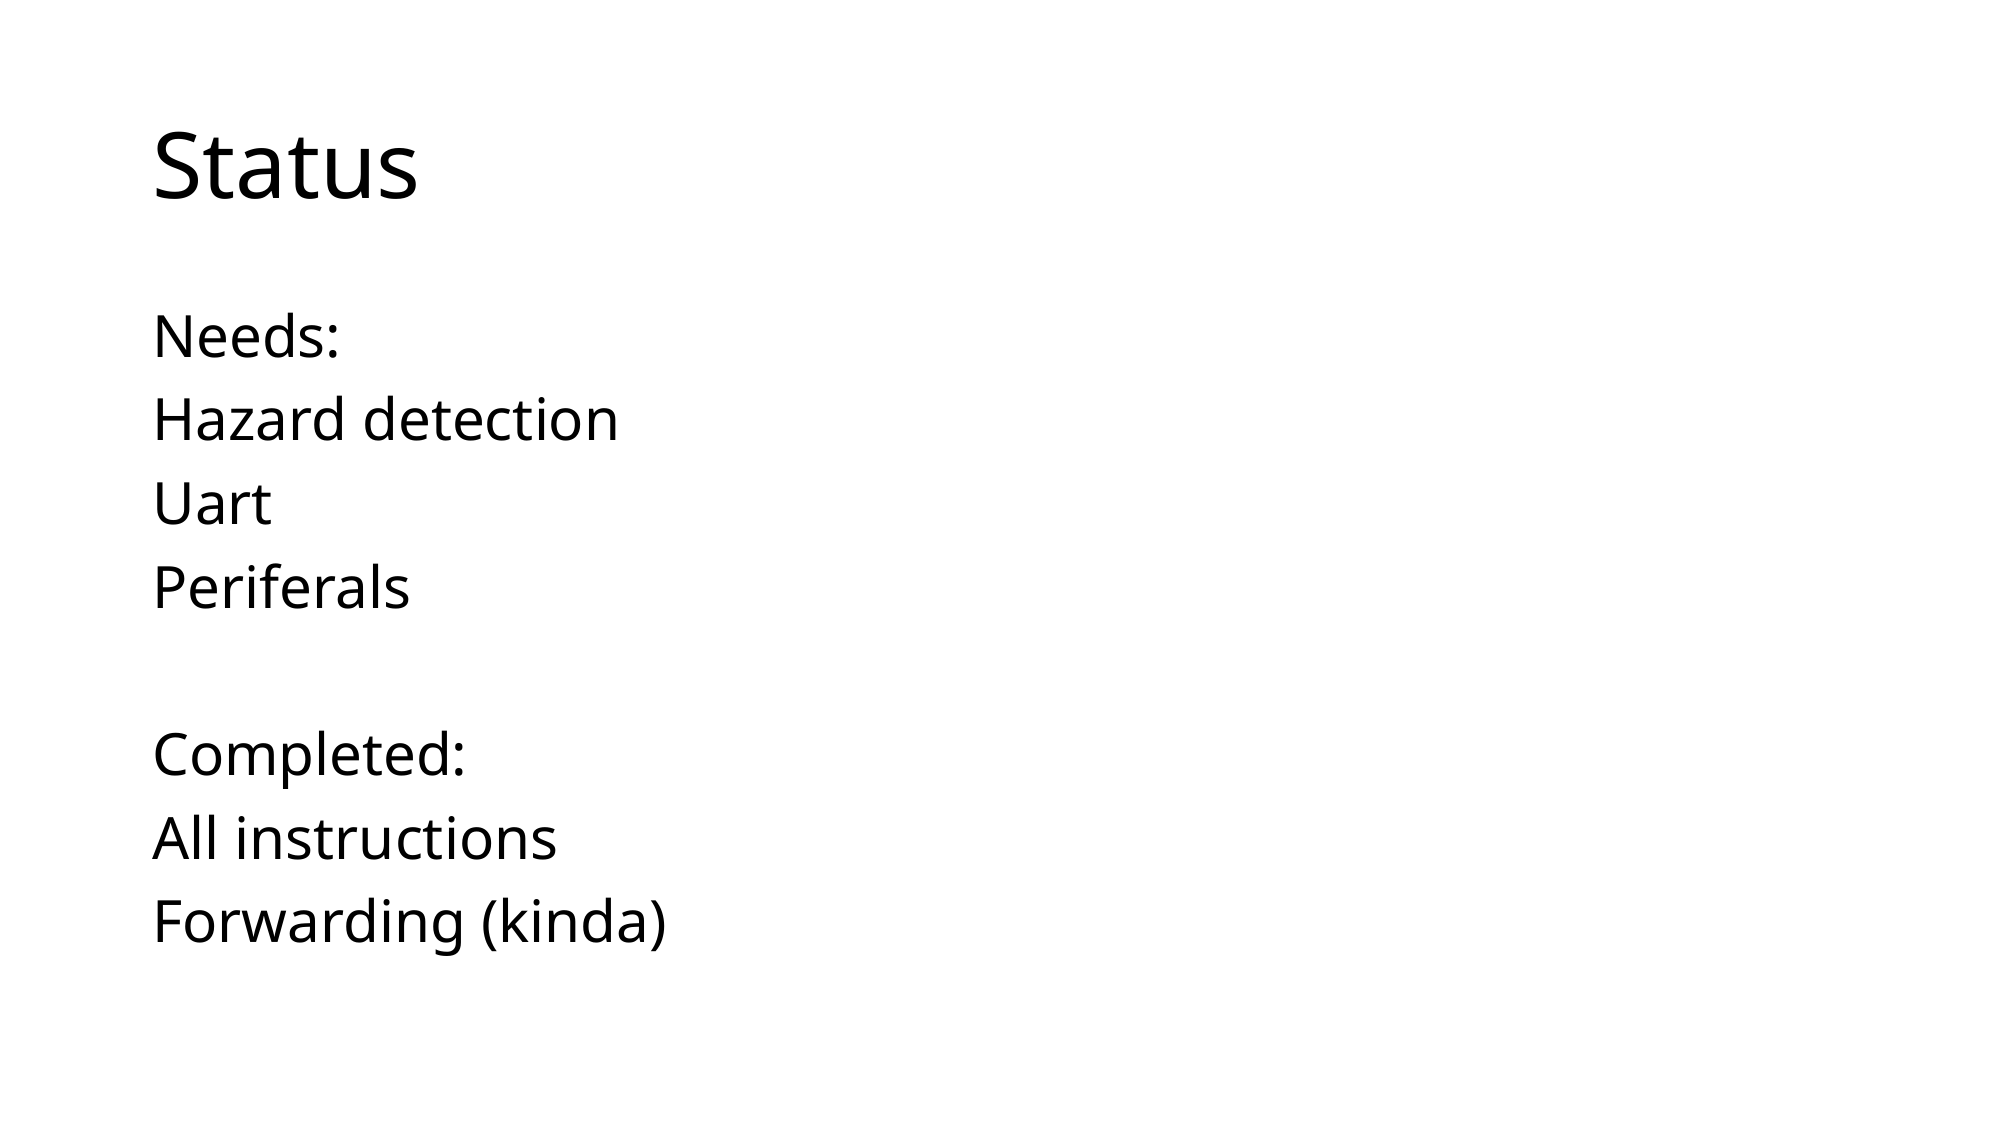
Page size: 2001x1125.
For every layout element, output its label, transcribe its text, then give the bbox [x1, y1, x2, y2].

list Needs: Hazard detection Uart Periferals Completed: All instructions Forwarding (kinda) [137, 299, 1863, 1014]
title Status [137, 59, 1863, 278]
